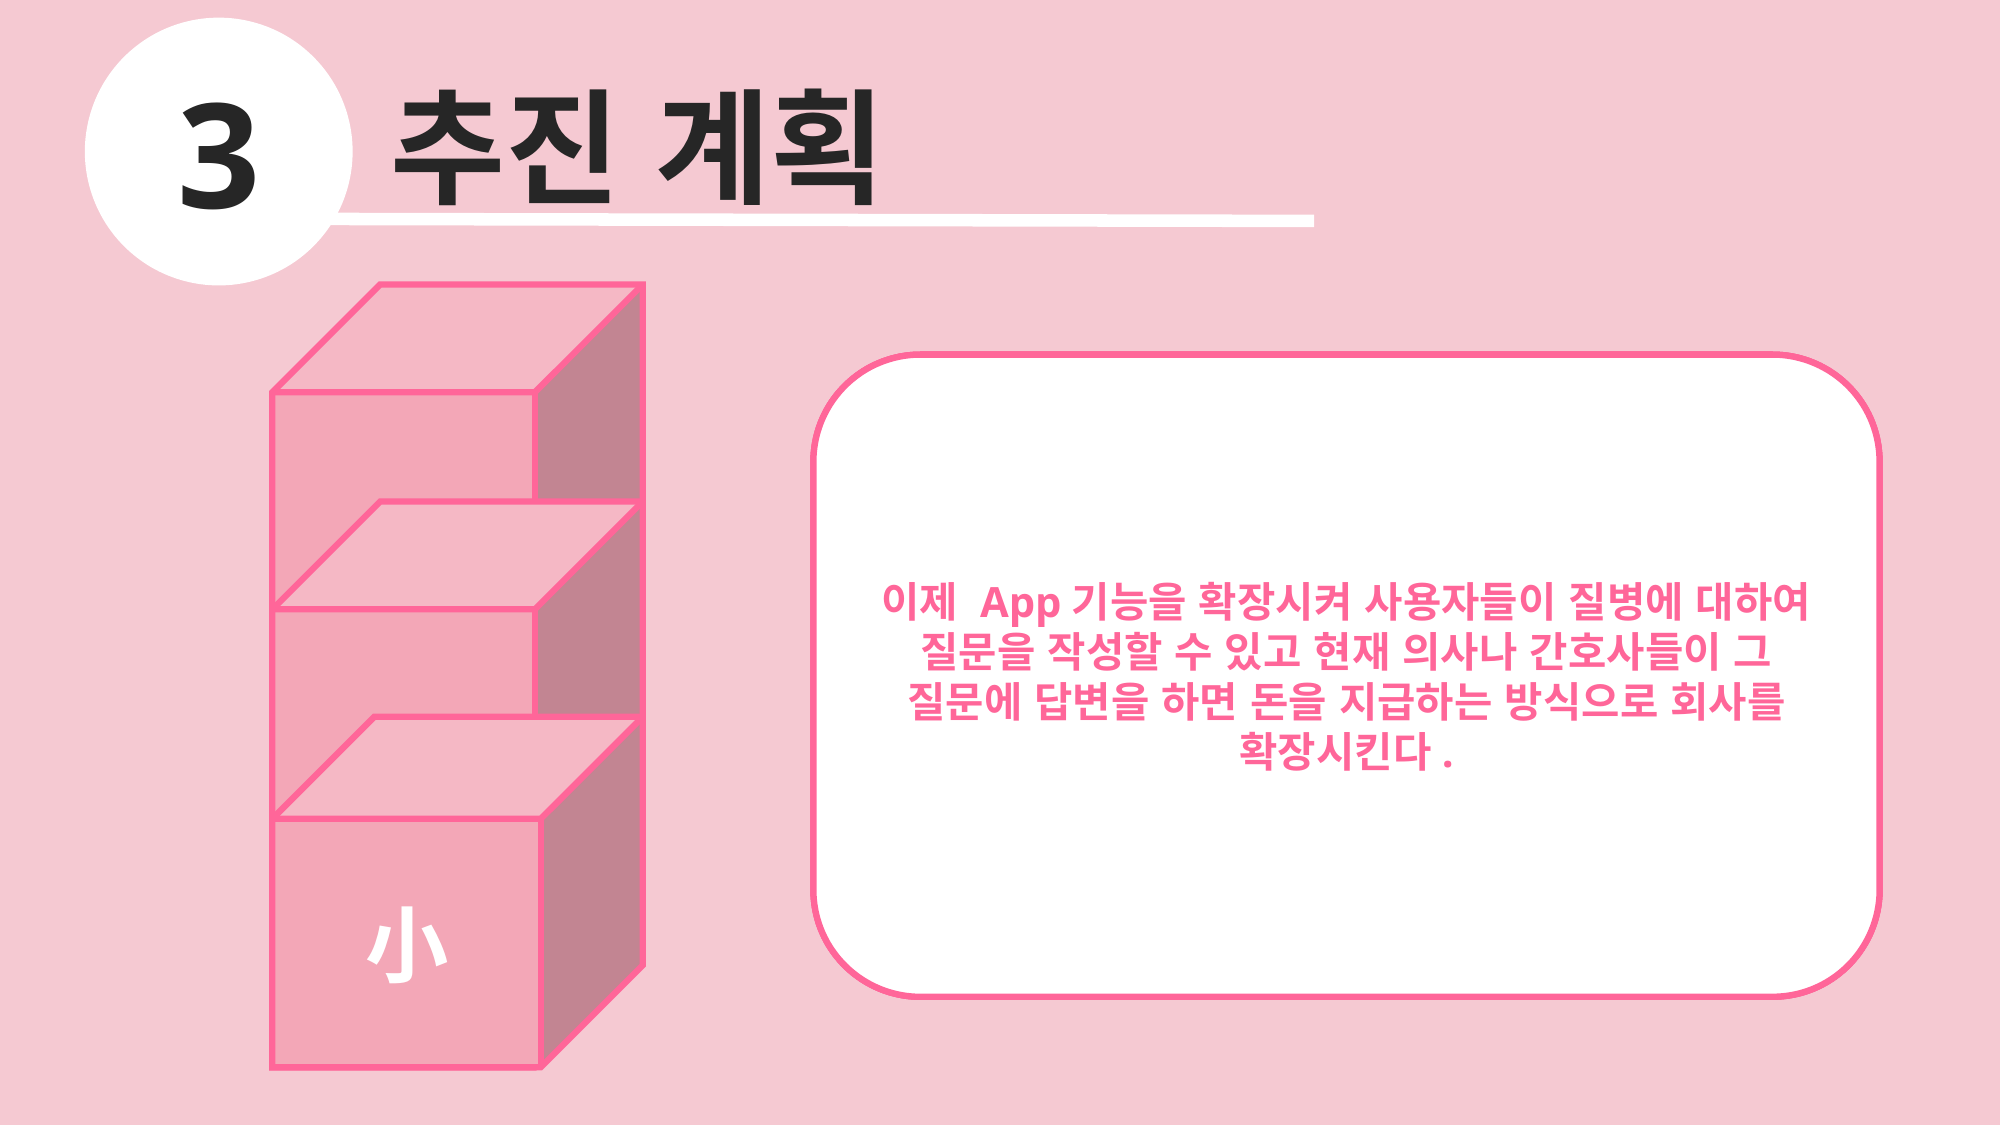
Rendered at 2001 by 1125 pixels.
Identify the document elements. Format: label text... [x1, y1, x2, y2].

text_box 이제 App기능을 확장시켜 사용자들이 질병에 대하여 질문을 작성할 수 있고 현재 의사나 간호사들이 그 질문에 답변을 하면 돈을 지급하는 방식으로 회사를 확장시킨다. [812, 353, 1881, 998]
text_box [84, 17, 353, 286]
text_box 小 [271, 715, 644, 1069]
text_box 中 [271, 500, 644, 817]
text_box 3 [161, 55, 276, 246]
text_box 大 [271, 283, 644, 608]
text_box 추진 계획 [375, 61, 900, 213]
